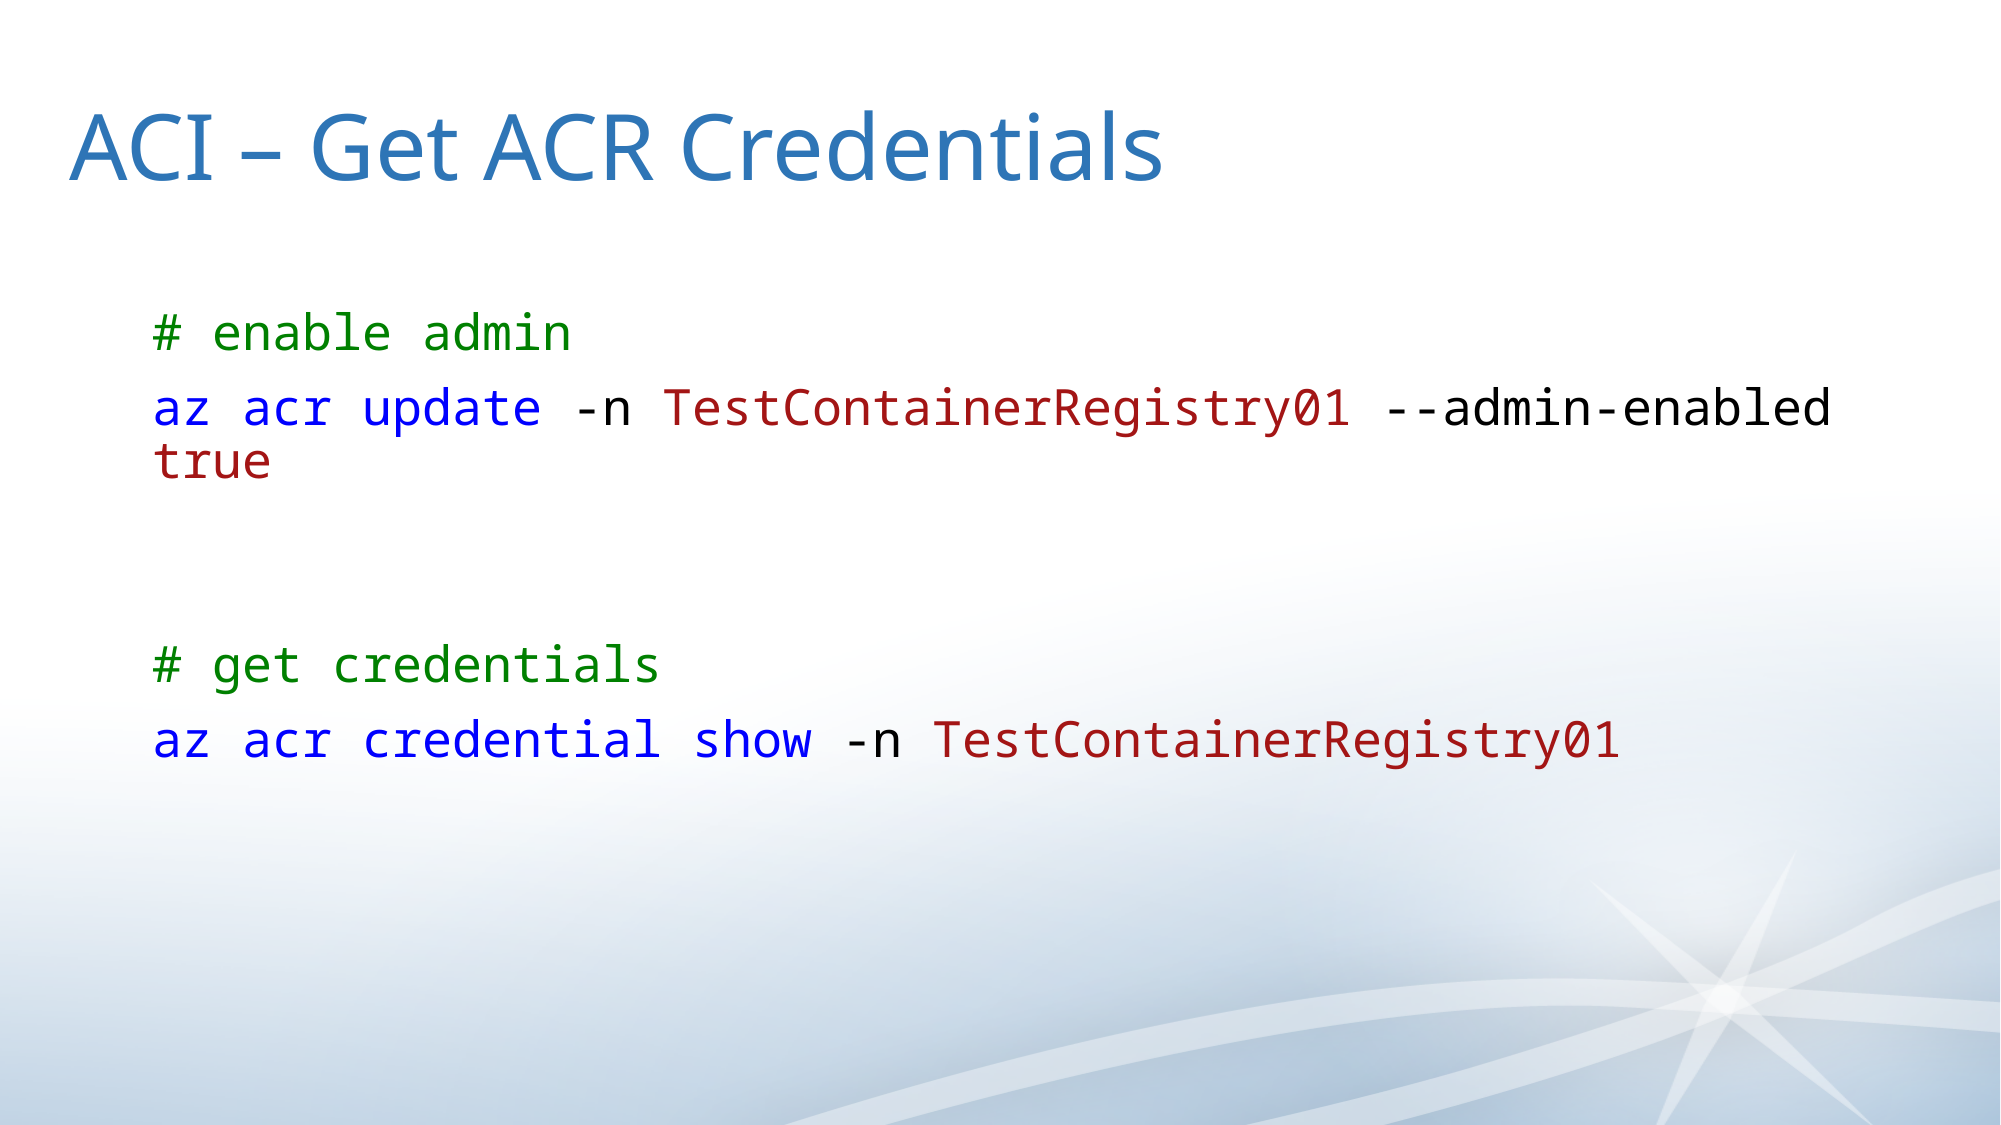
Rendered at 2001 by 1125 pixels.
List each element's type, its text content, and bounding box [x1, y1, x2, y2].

title ACI – Get ACR Credentials [54, 92, 1725, 210]
list # enable admin az acr update -n TestContainerRegistry01 --admin-enabled true # get credentials az acr credential show -n TestContainerRegistry01 [137, 299, 1863, 1014]
picture [0, 0, 2001, 1125]
